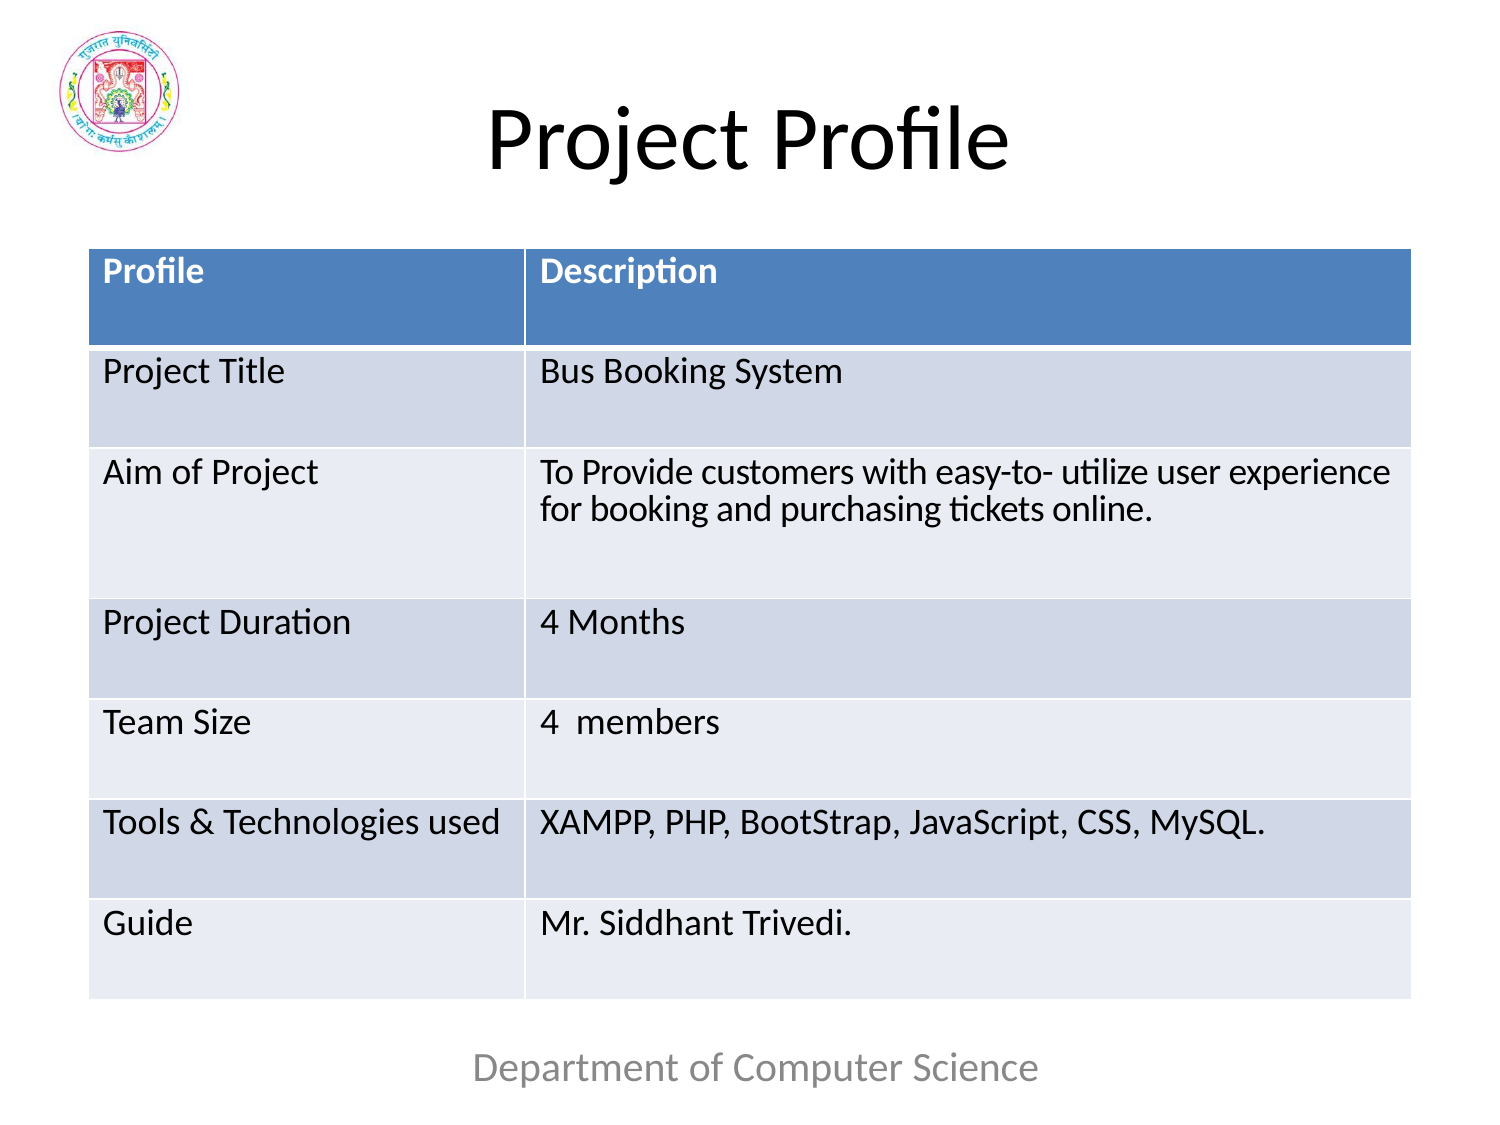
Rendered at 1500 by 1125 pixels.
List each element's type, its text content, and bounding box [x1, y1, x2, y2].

table_cell To Provide customers with easy-to- utilize user experience for booking and purchasing tickets online. [526, 449, 1411, 598]
table_cell 4 Months [526, 599, 1411, 698]
table_cell Project Title [89, 351, 524, 447]
table_cell Tools & Technologies used [89, 800, 524, 898]
table_cell Mr. Siddhant Trivedi. [526, 900, 1411, 999]
picture [51, 24, 182, 157]
table_cell Team Size [89, 700, 524, 798]
table_cell Bus Booking System [526, 351, 1411, 447]
table_header Description [526, 249, 1411, 345]
table_header Profile [89, 249, 524, 345]
table_cell Project Duration [89, 599, 524, 698]
table_cell Aim of Project [89, 449, 524, 598]
table_cell Guide [89, 900, 524, 999]
table_cell XAMPP, PHP, BootStrap, JavaScript, CSS, MySQL. [526, 800, 1411, 898]
footer Department of Computer Science [470, 1048, 1042, 1125]
table_cell 4 members [526, 700, 1411, 798]
title Project Profile [441, 75, 1059, 247]
